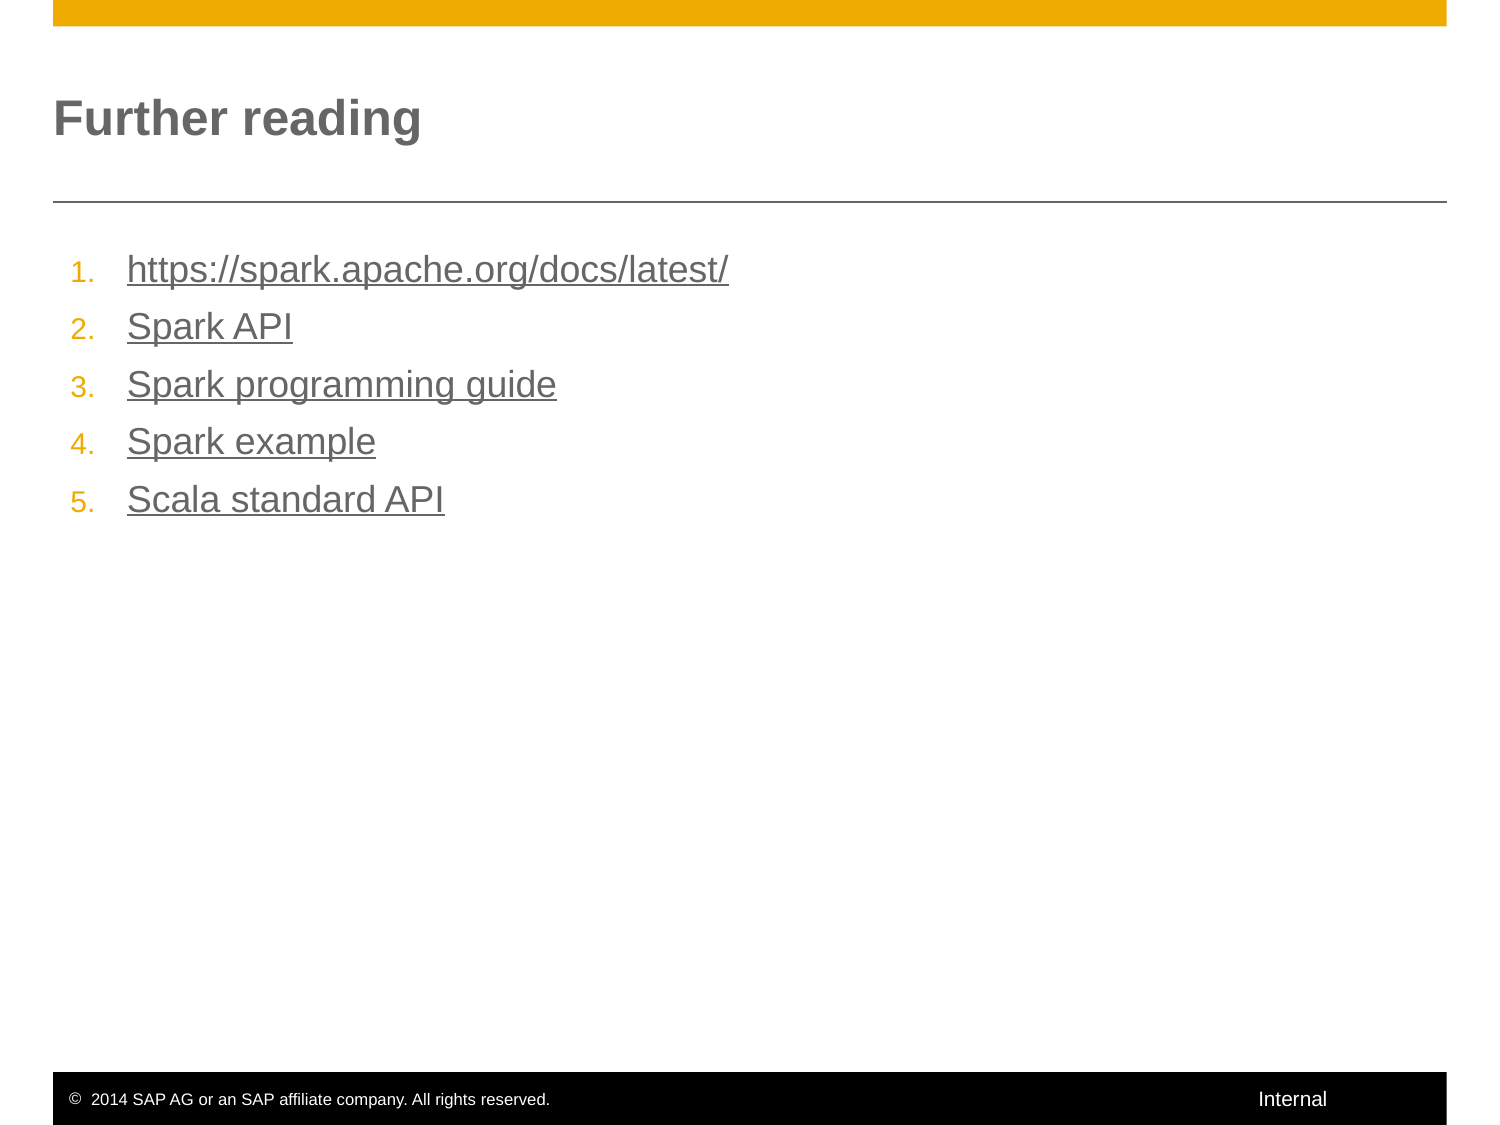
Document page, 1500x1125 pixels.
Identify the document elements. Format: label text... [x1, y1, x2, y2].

text_box https://spark.apache.org/docs/latest/ Spark API Spark programming guide Spark example Scala standard API [70, 244, 1324, 520]
title Further reading [53, 53, 1447, 178]
